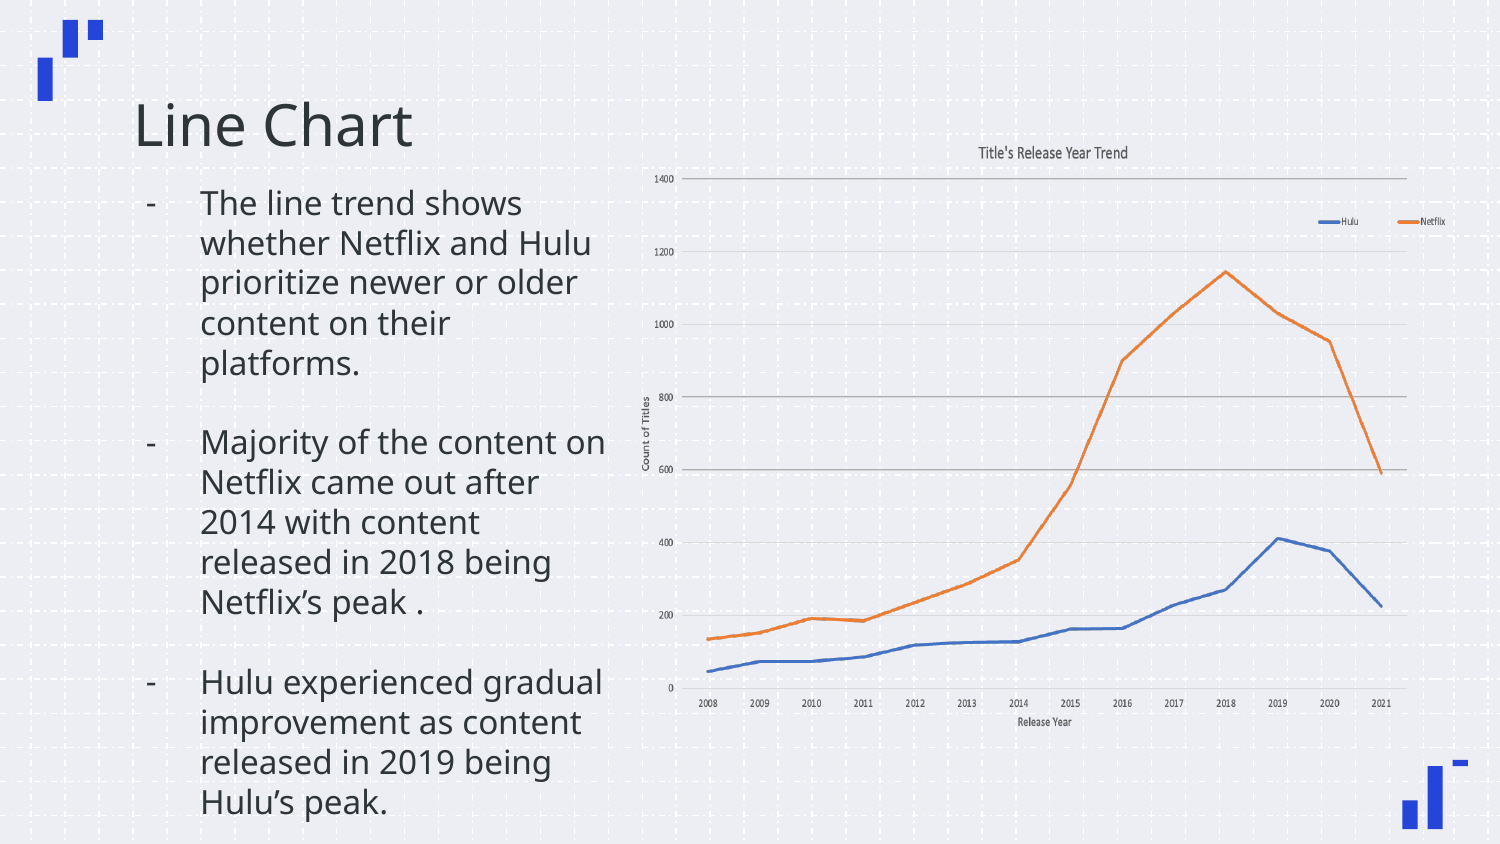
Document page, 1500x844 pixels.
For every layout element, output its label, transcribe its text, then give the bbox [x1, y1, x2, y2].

list The line trend shows whether Netflix and Hulu prioritize newer or older content on their platforms. Majority of the content on Netflix came out after 2014 with content released in 2018 being Netflix’s peak . Hulu experienced gradual improvement as content released in 2019 being Hulu’s peak. [110, 166, 626, 825]
title Line Chart [118, 72, 1382, 166]
picture [624, 131, 1481, 744]
